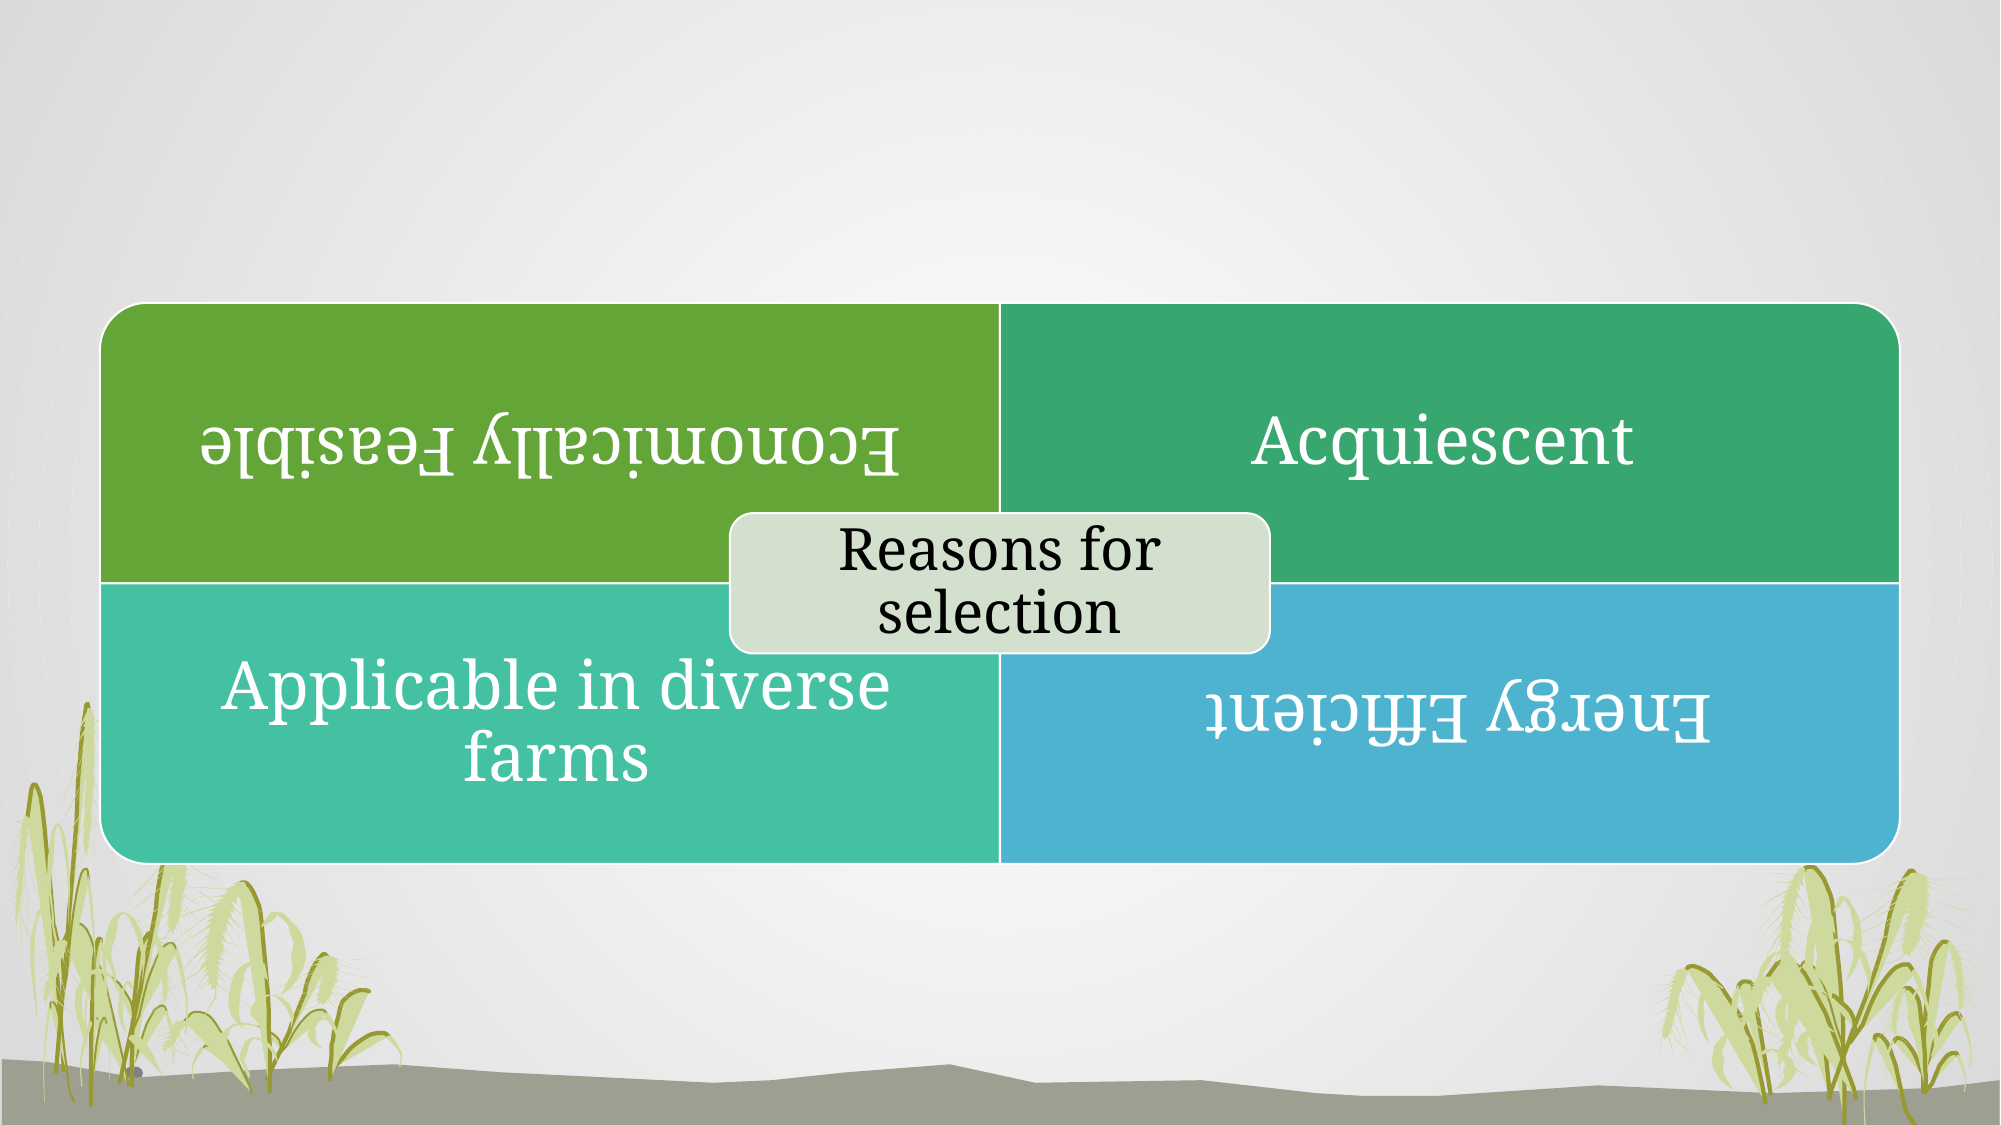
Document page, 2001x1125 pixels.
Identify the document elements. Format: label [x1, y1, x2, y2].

list [99, 302, 1900, 864]
